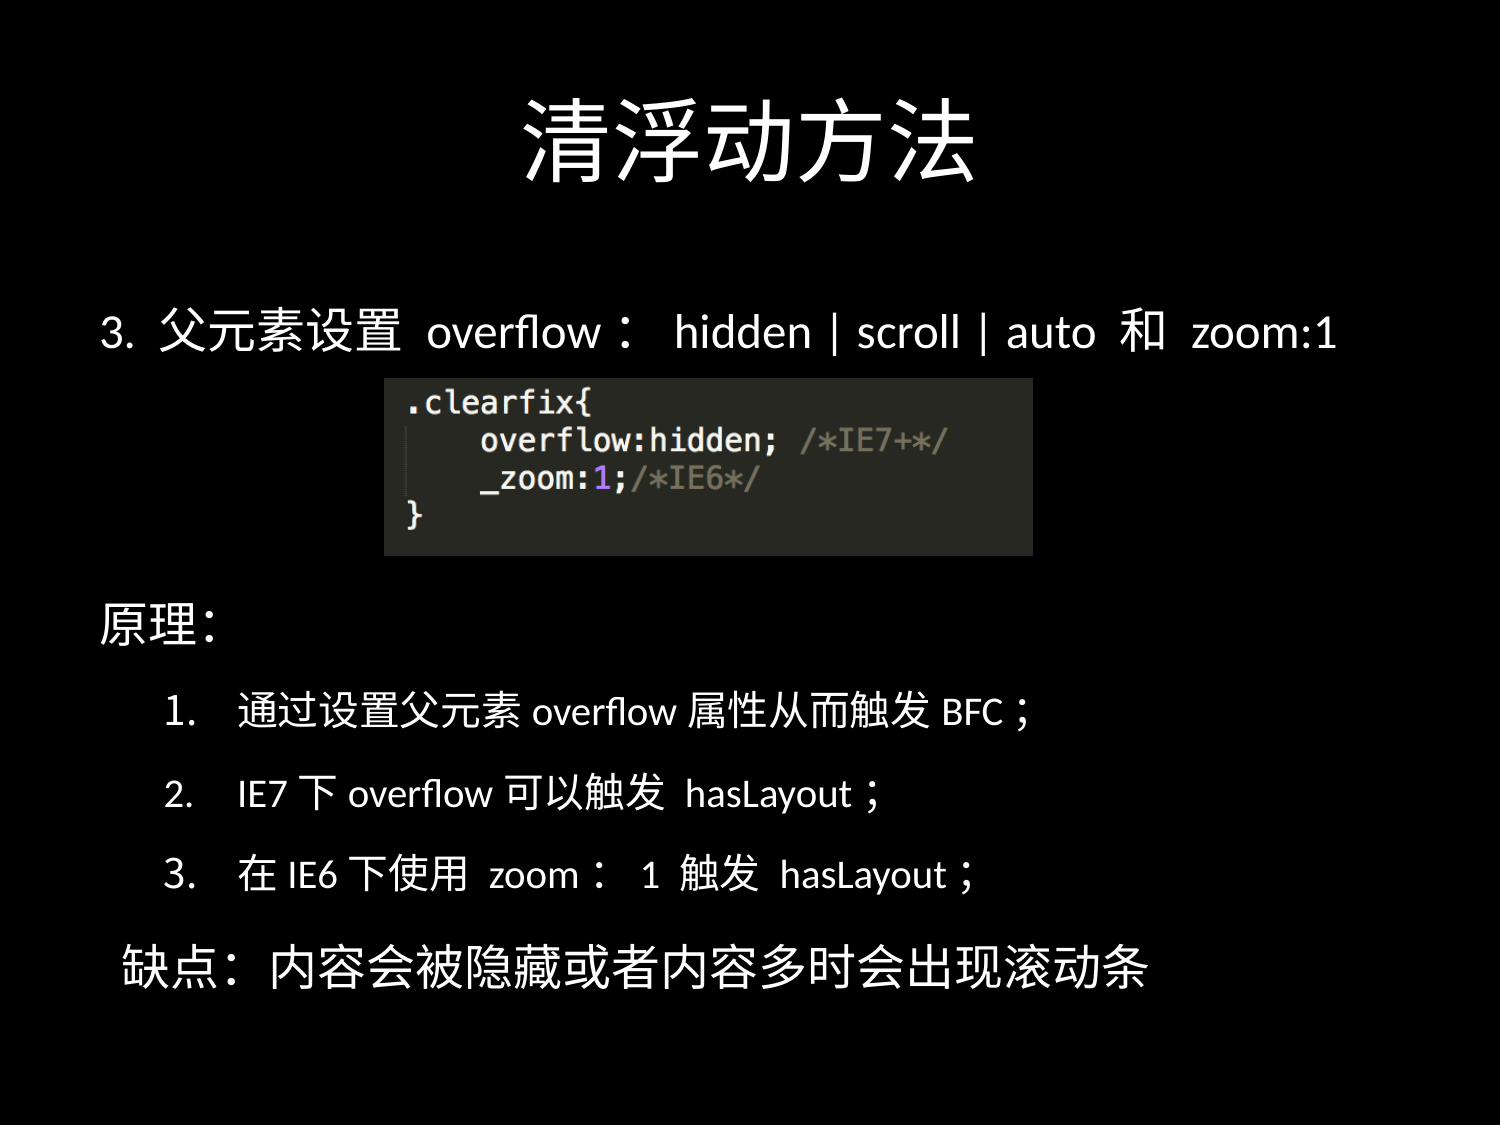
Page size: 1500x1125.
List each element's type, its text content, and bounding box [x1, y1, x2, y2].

list 3. 父元素设置 overflow：hidden | scroll | auto 和 zoom:1 原理： 通过设置父元素overflow属性从而触发BFC； IE7下overflow可以触发 hasLayout； 在IE6下使用 zoom：1 触发 hasLayout； 缺点：内容会被隐藏或者内容多时会出现滚动条 [75, 262, 1475, 1005]
title 清浮动方法 [75, 45, 1425, 233]
picture [384, 378, 1033, 556]
